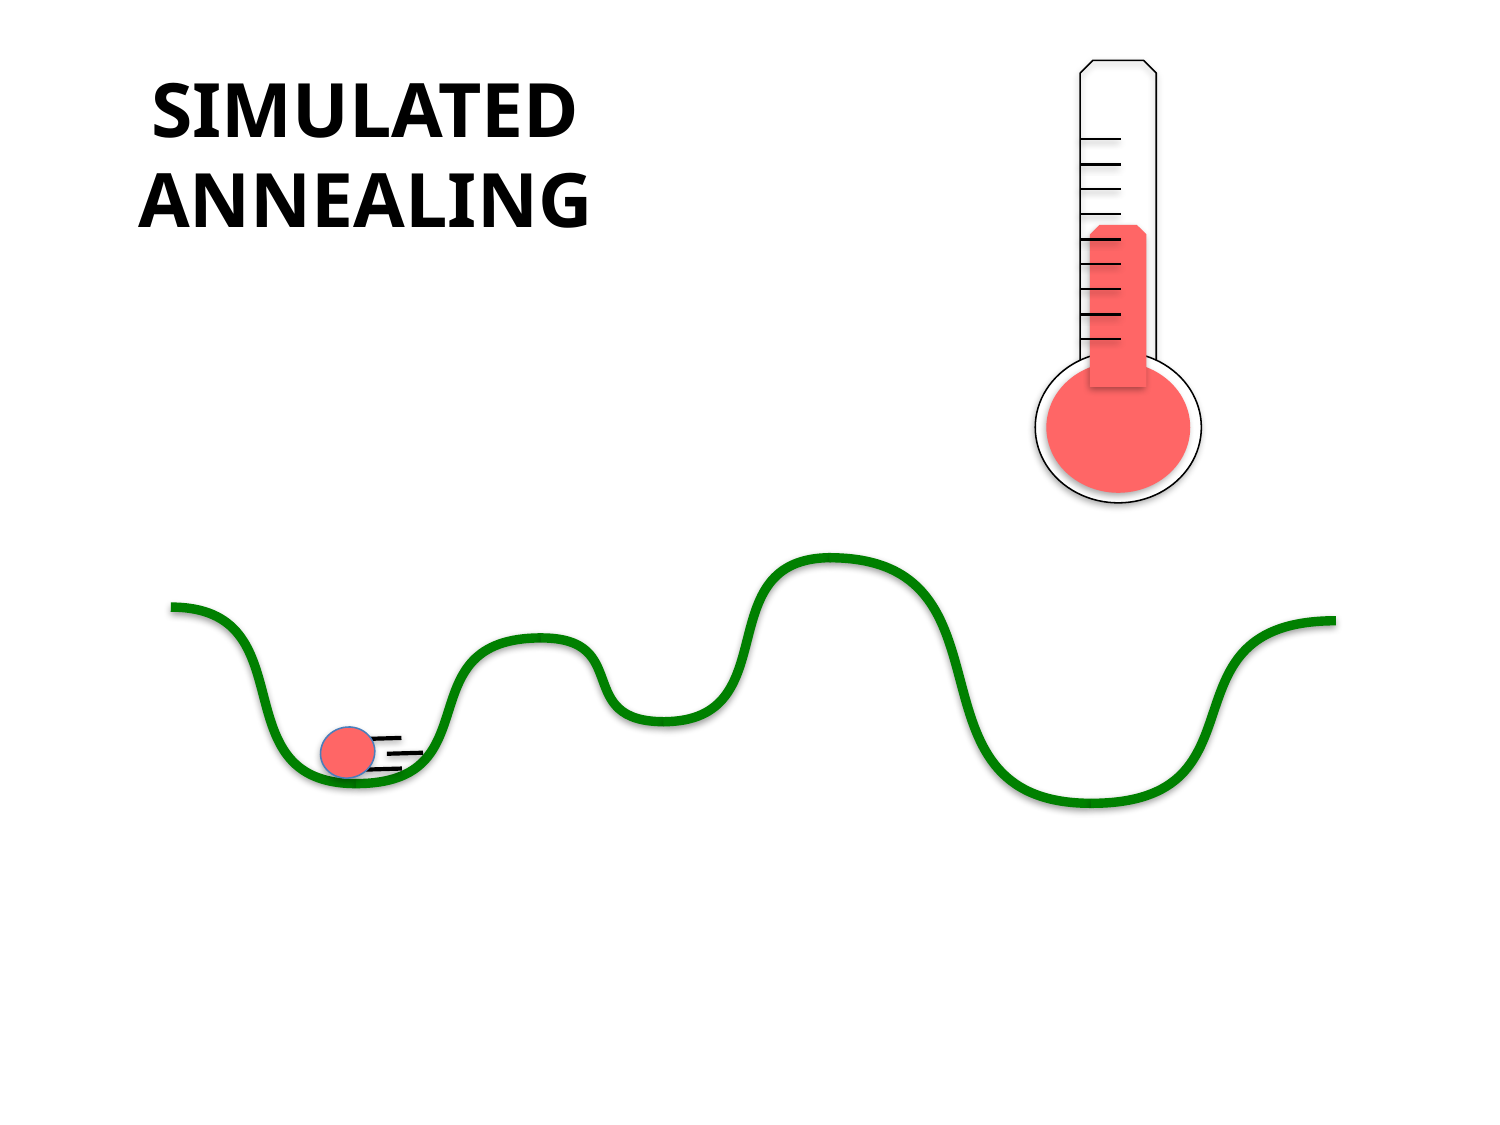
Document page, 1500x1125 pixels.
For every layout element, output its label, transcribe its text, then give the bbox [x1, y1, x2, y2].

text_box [1034, 60, 1202, 504]
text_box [170, 557, 1337, 804]
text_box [358, 728, 415, 776]
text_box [1079, 139, 1122, 340]
text_box SIMULATED ANNEALING [0, 55, 731, 250]
